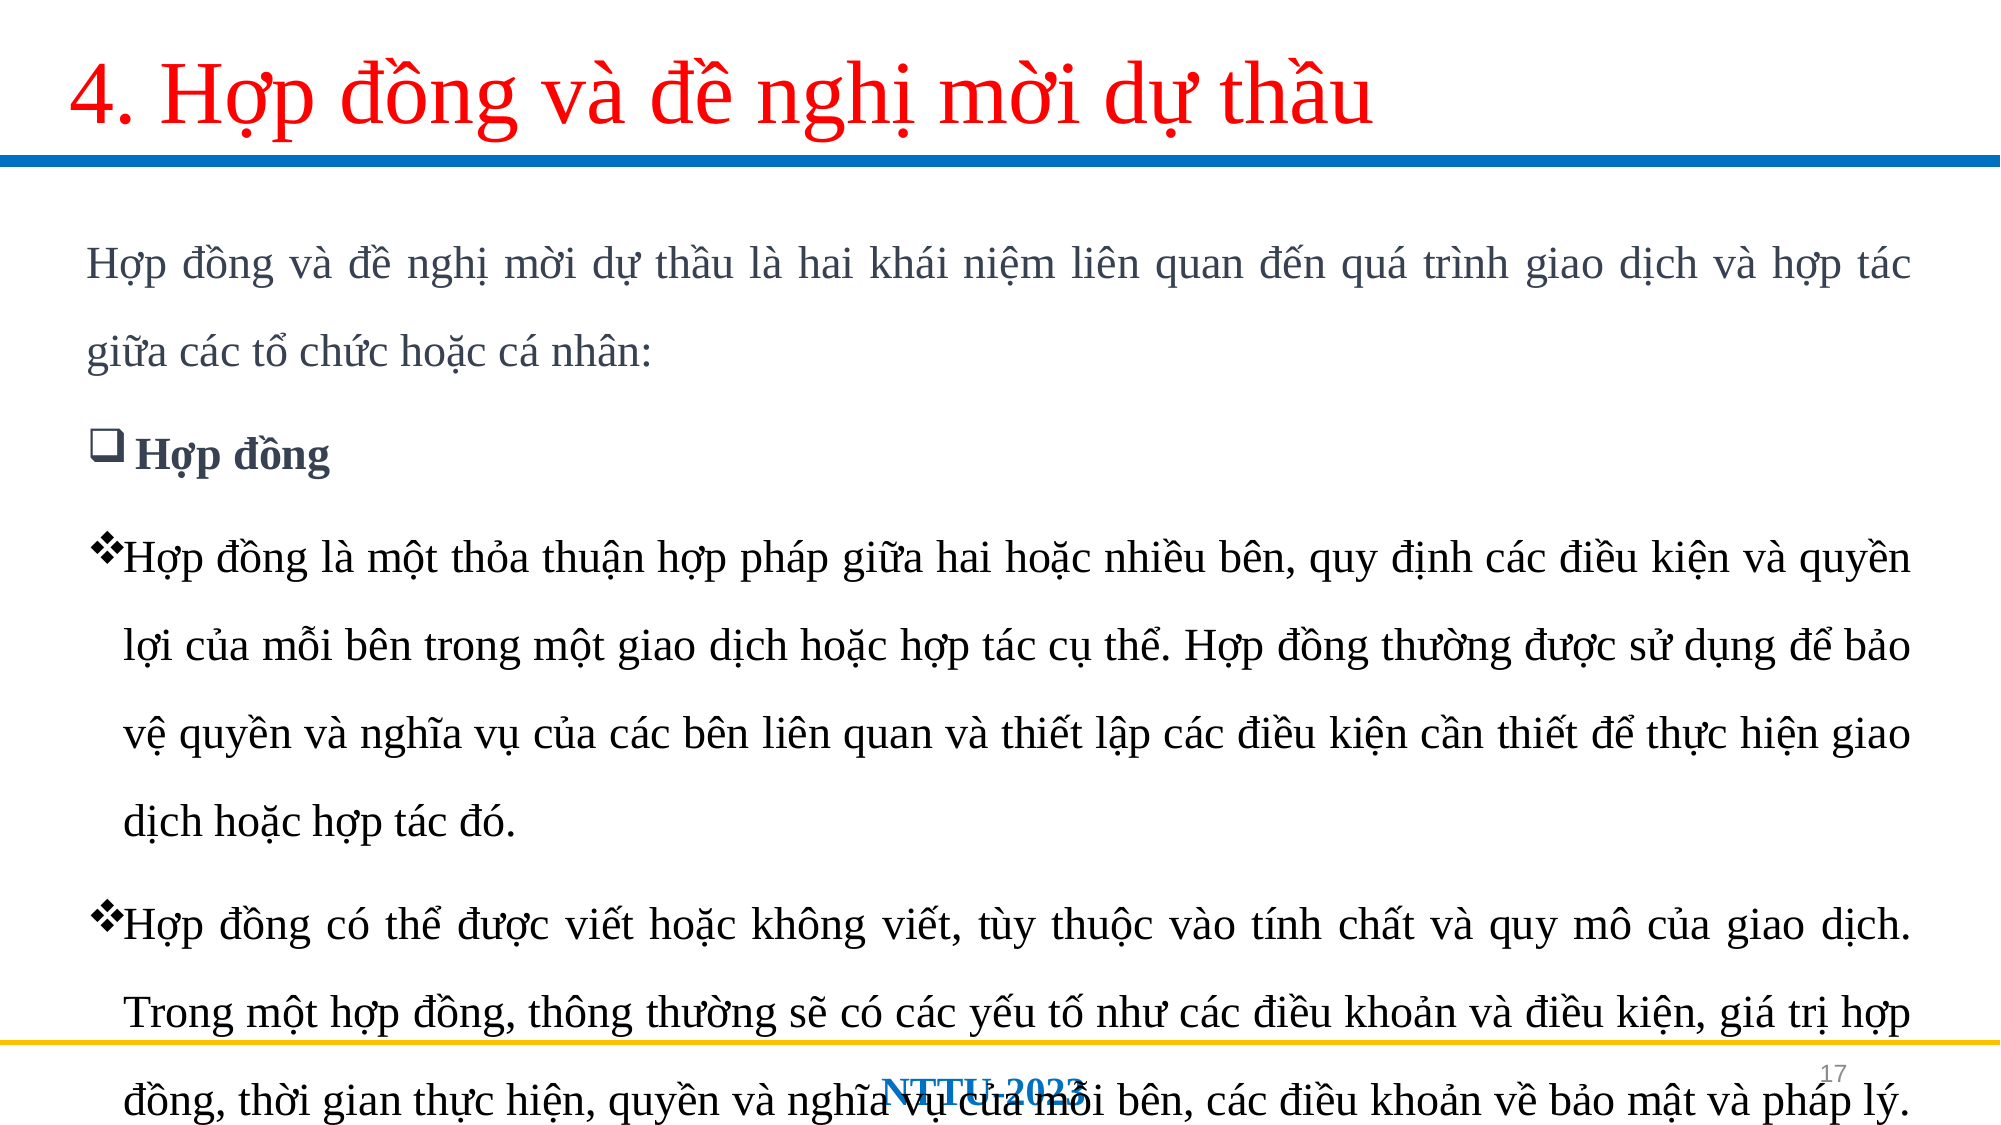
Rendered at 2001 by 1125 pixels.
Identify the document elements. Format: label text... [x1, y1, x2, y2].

title 4. Hợp đồng và đề nghị mời dự thầu [54, 37, 1924, 152]
slide_number 17 [1412, 1042, 1863, 1103]
list Hợp đồng và đề nghị mời dự thầu là hai khái niệm liên quan đến quá trình giao dịch và hợp tác giữa các tổ chức hoặc cá nhân: Hợp đồng Hợp đồng là một thỏa thuận hợp pháp giữa hai hoặc nhiều bên, quy định các điều kiện và quyền lợi của mỗi bên trong một giao dịch hoặc hợp tác cụ thể. Hợp đồng thường được sử dụng để bảo vệ quyền và nghĩa vụ của các bên liên quan và thiết lập các điều kiện cần thiết để thực hiện giao dịch hoặc hợp tác đó. Hợp đồng có thể được viết hoặc không viết, tùy thuộc vào tính chất và quy mô của giao dịch. Trong một hợp đồng, thông thường sẽ có các yếu tố như các điều khoản và điều kiện, giá trị hợp đồng, thời gian thực hiện, quyền và nghĩa vụ của mỗi bên, các điều khoản về bảo mật và pháp lý. [71, 192, 1929, 1125]
